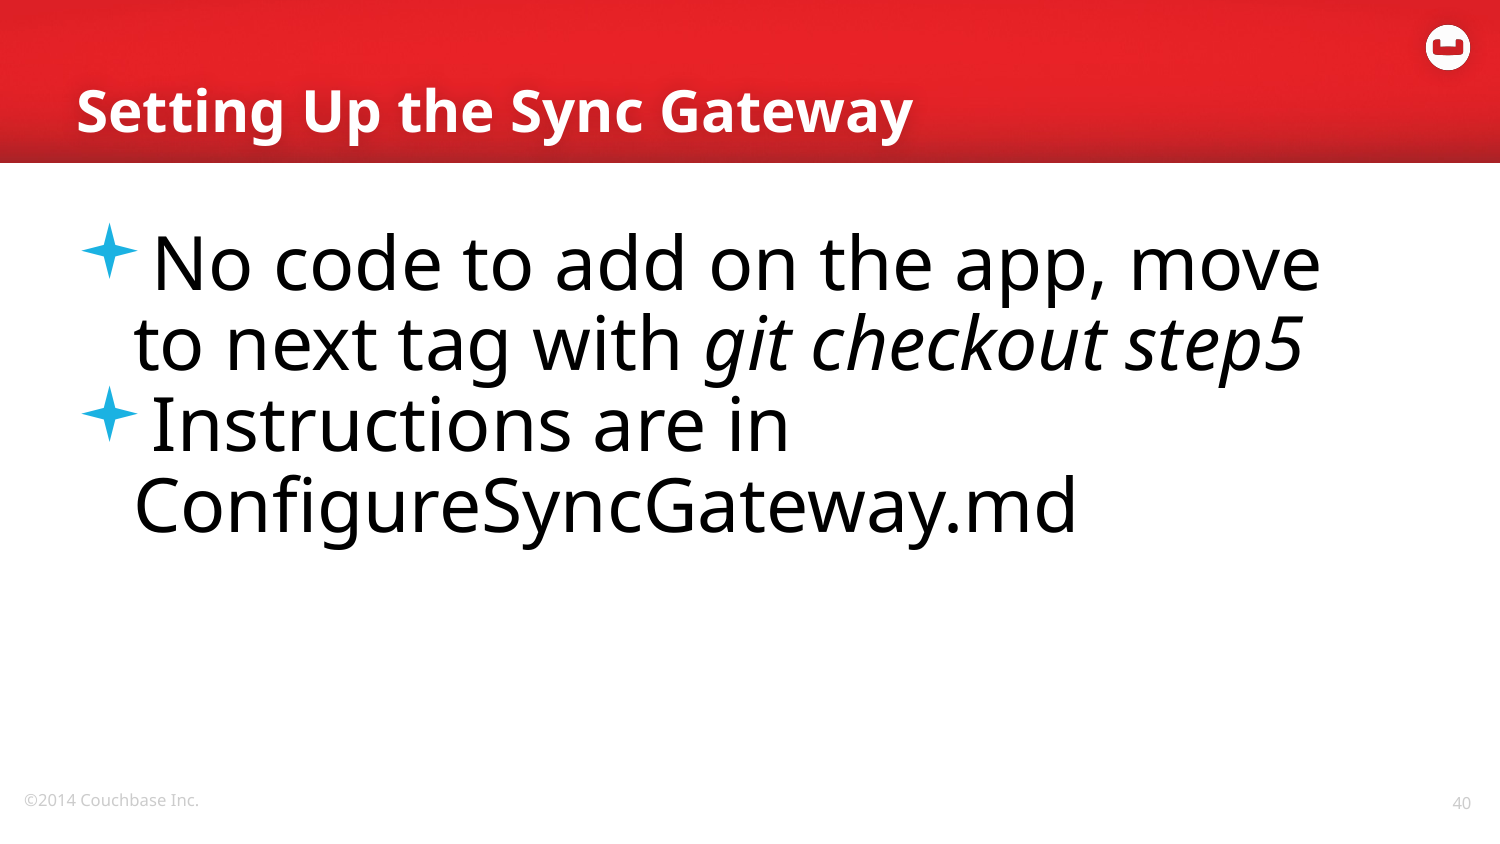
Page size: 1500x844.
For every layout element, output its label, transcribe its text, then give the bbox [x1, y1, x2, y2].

slide_number 40 [1349, 781, 1472, 828]
text_box No code to add on the app, move to next tag with git checkout step5 Instructions are in ConfigureSyncGateway.md [76, 225, 1389, 782]
picture [0, 0, 1500, 163]
title Setting Up the Sync Gateway [75, 2, 1390, 145]
